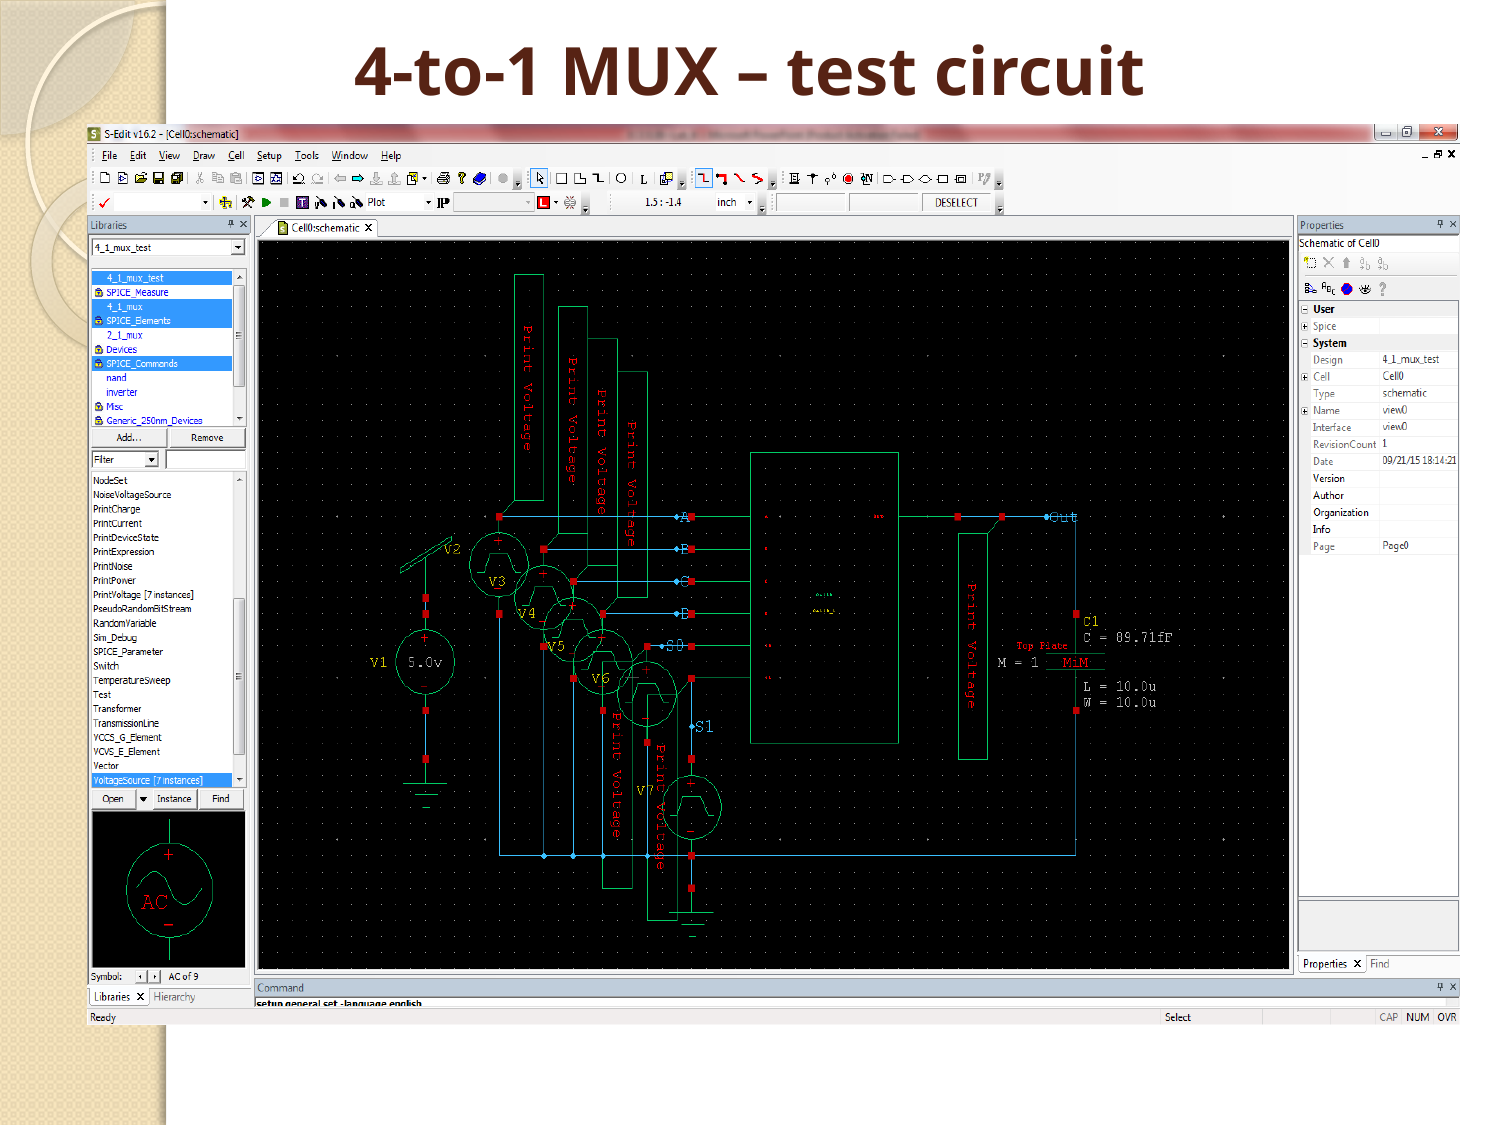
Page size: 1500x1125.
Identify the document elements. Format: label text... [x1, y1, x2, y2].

picture [87, 124, 1460, 1026]
title 4-to-1 MUX – test circuit [75, 0, 1425, 163]
